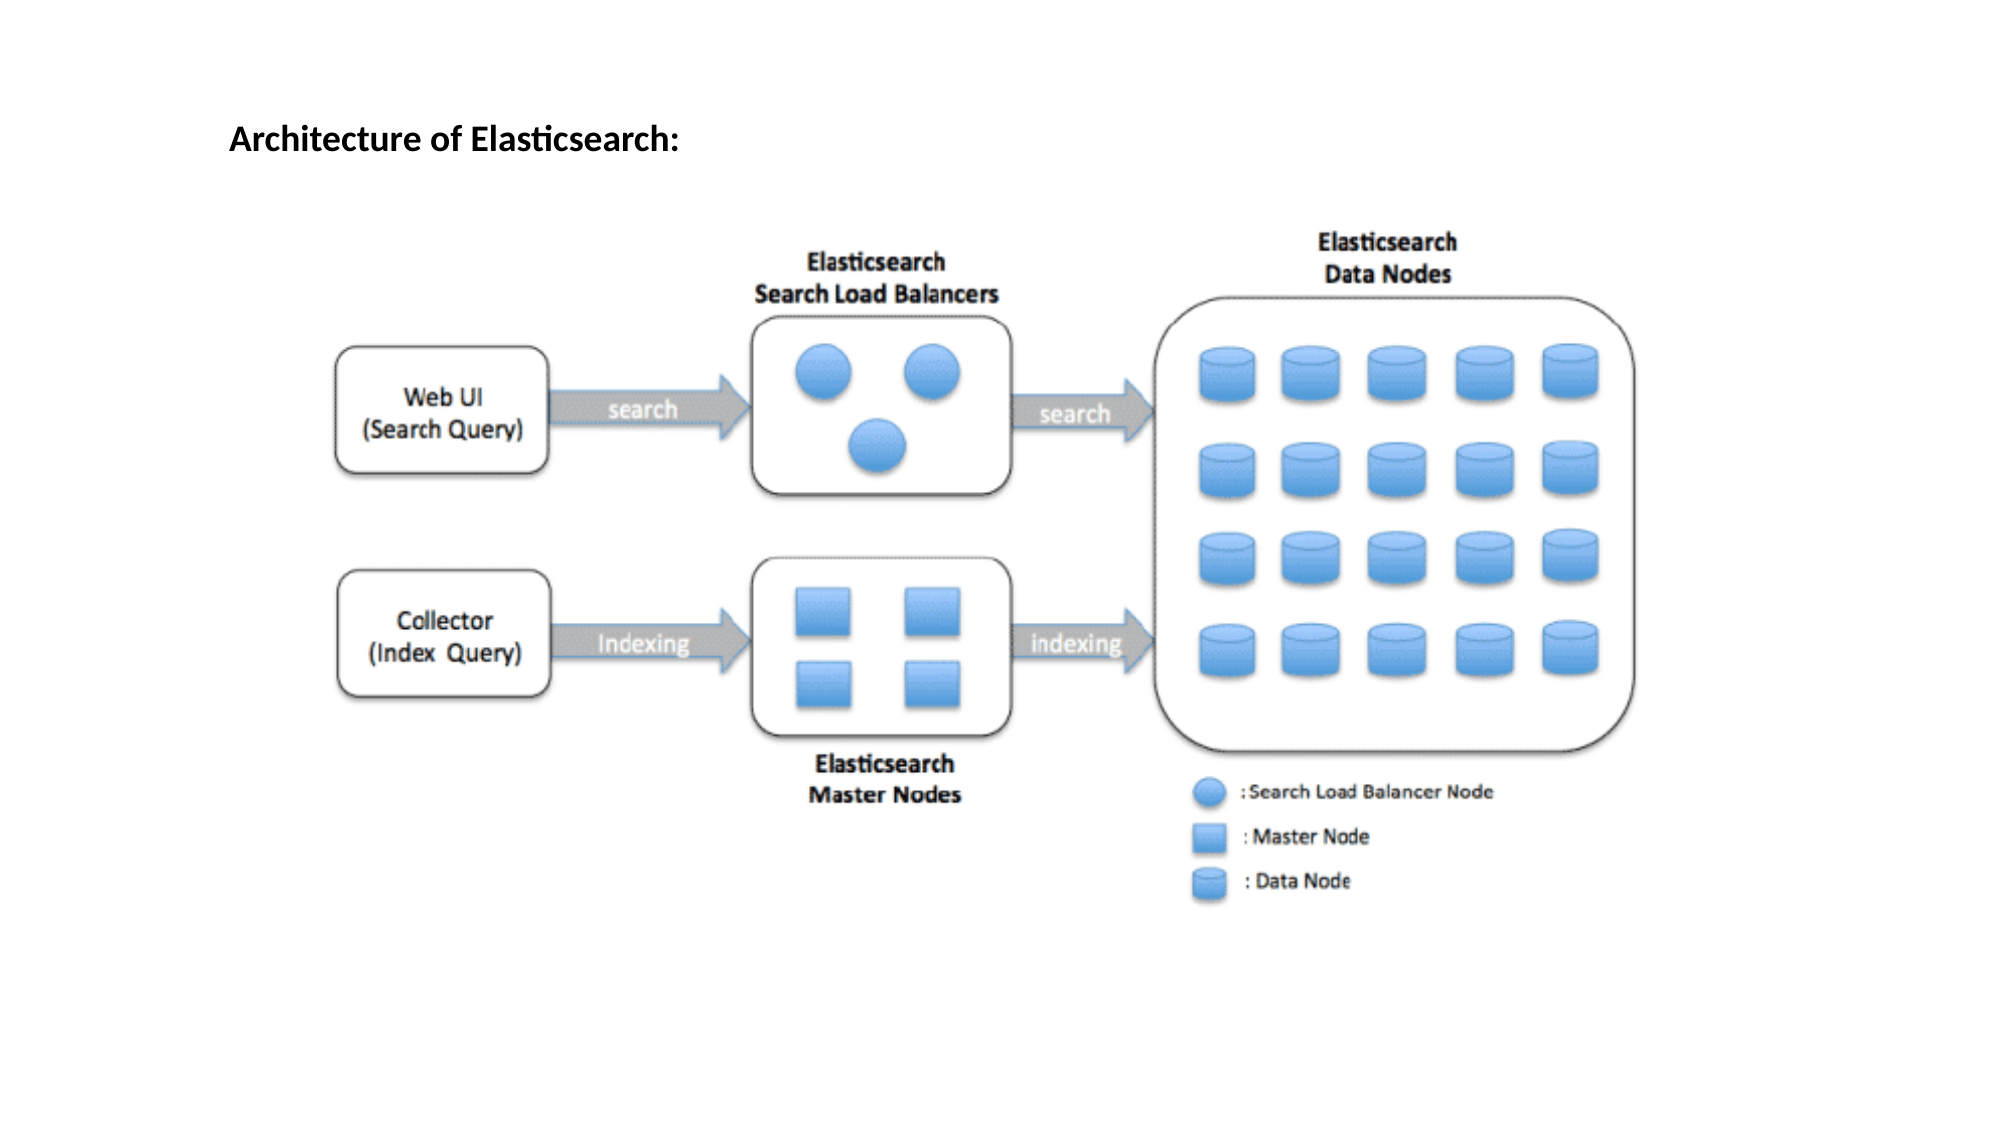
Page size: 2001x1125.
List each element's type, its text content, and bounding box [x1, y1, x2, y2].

picture [323, 209, 1658, 910]
text_box Architecture of Elasticsearch: [214, 106, 696, 166]
